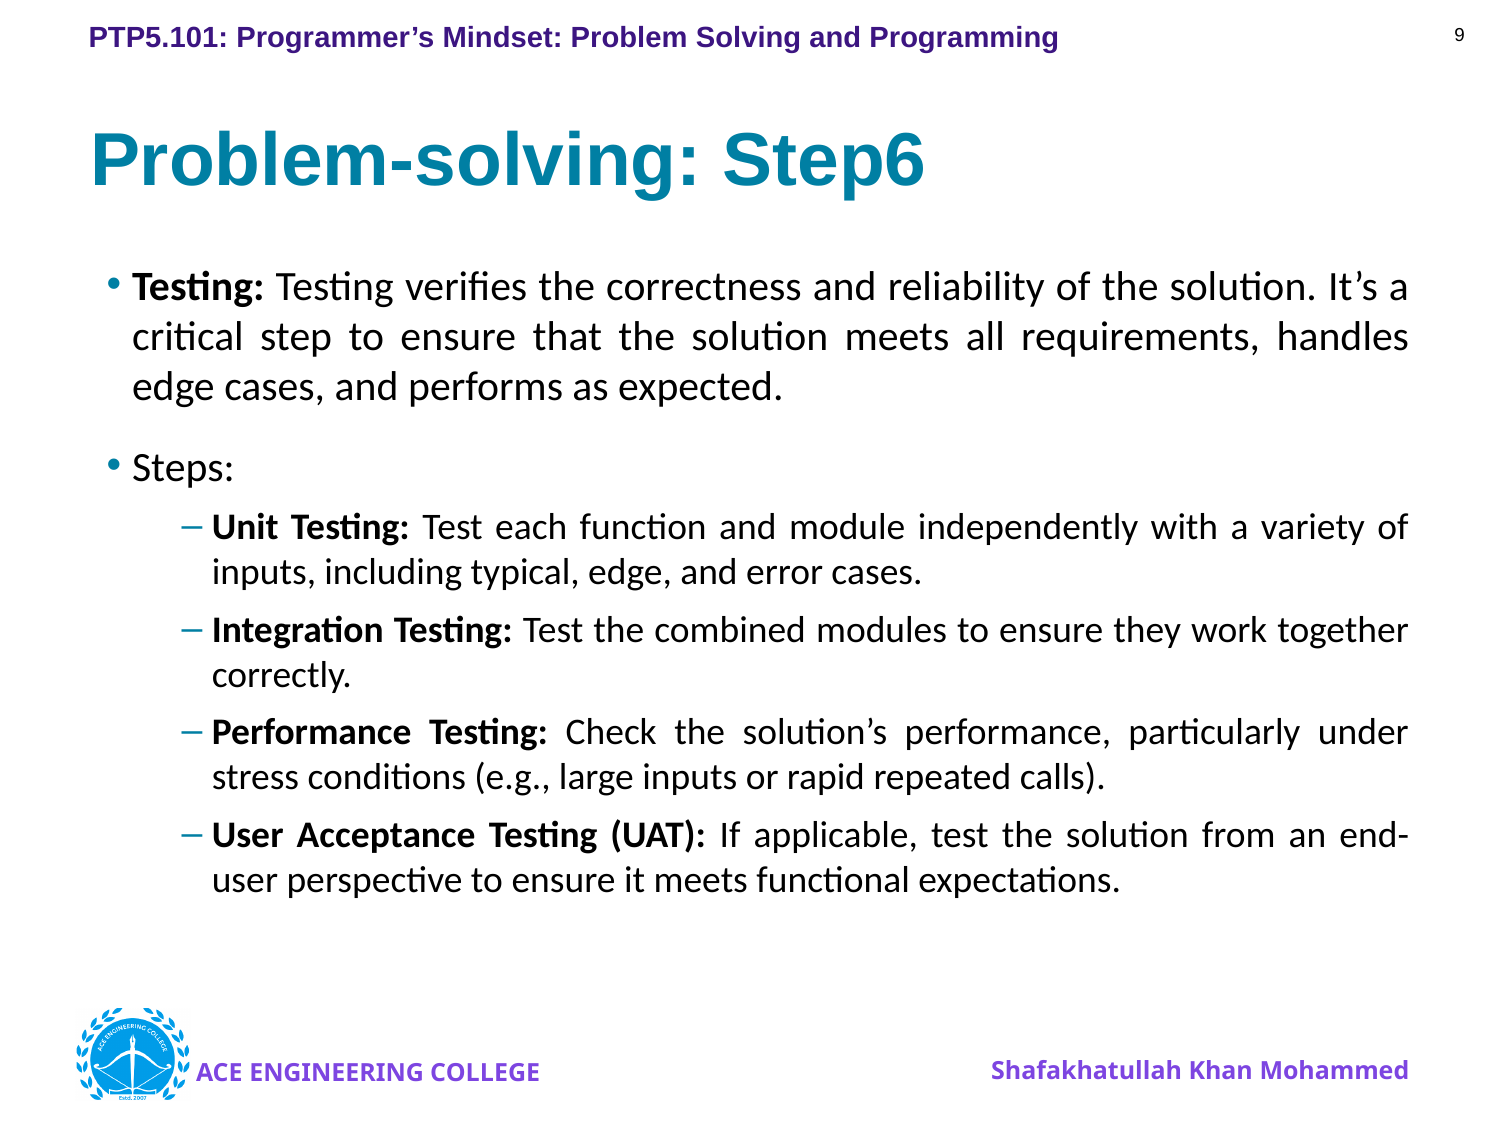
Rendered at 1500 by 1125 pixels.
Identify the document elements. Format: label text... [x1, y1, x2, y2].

slide_number 9 [1389, 18, 1480, 49]
list Testing: Testing verifies the correctness and reliability of the solution. It’s a critical step to ensure that the solution meets all requirements, handles edge cases, and performs as expected. Steps: Unit Testing: Test each function and module independently with a variety of inputs, including typical, edge, and error cases. Integration Testing: Test the combined modules to ensure they work together correctly. Performance Testing: Check the solution’s performance, particularly under stress conditions (e.g., large inputs or rapid repeated calls). User Acceptance Testing (UAT): If applicable, test the solution from an end-user perspective to ensure it meets functional expectations. [75, 243, 1425, 986]
title Problem-solving: Step6 [75, 35, 1425, 216]
picture [75, 1008, 191, 1101]
